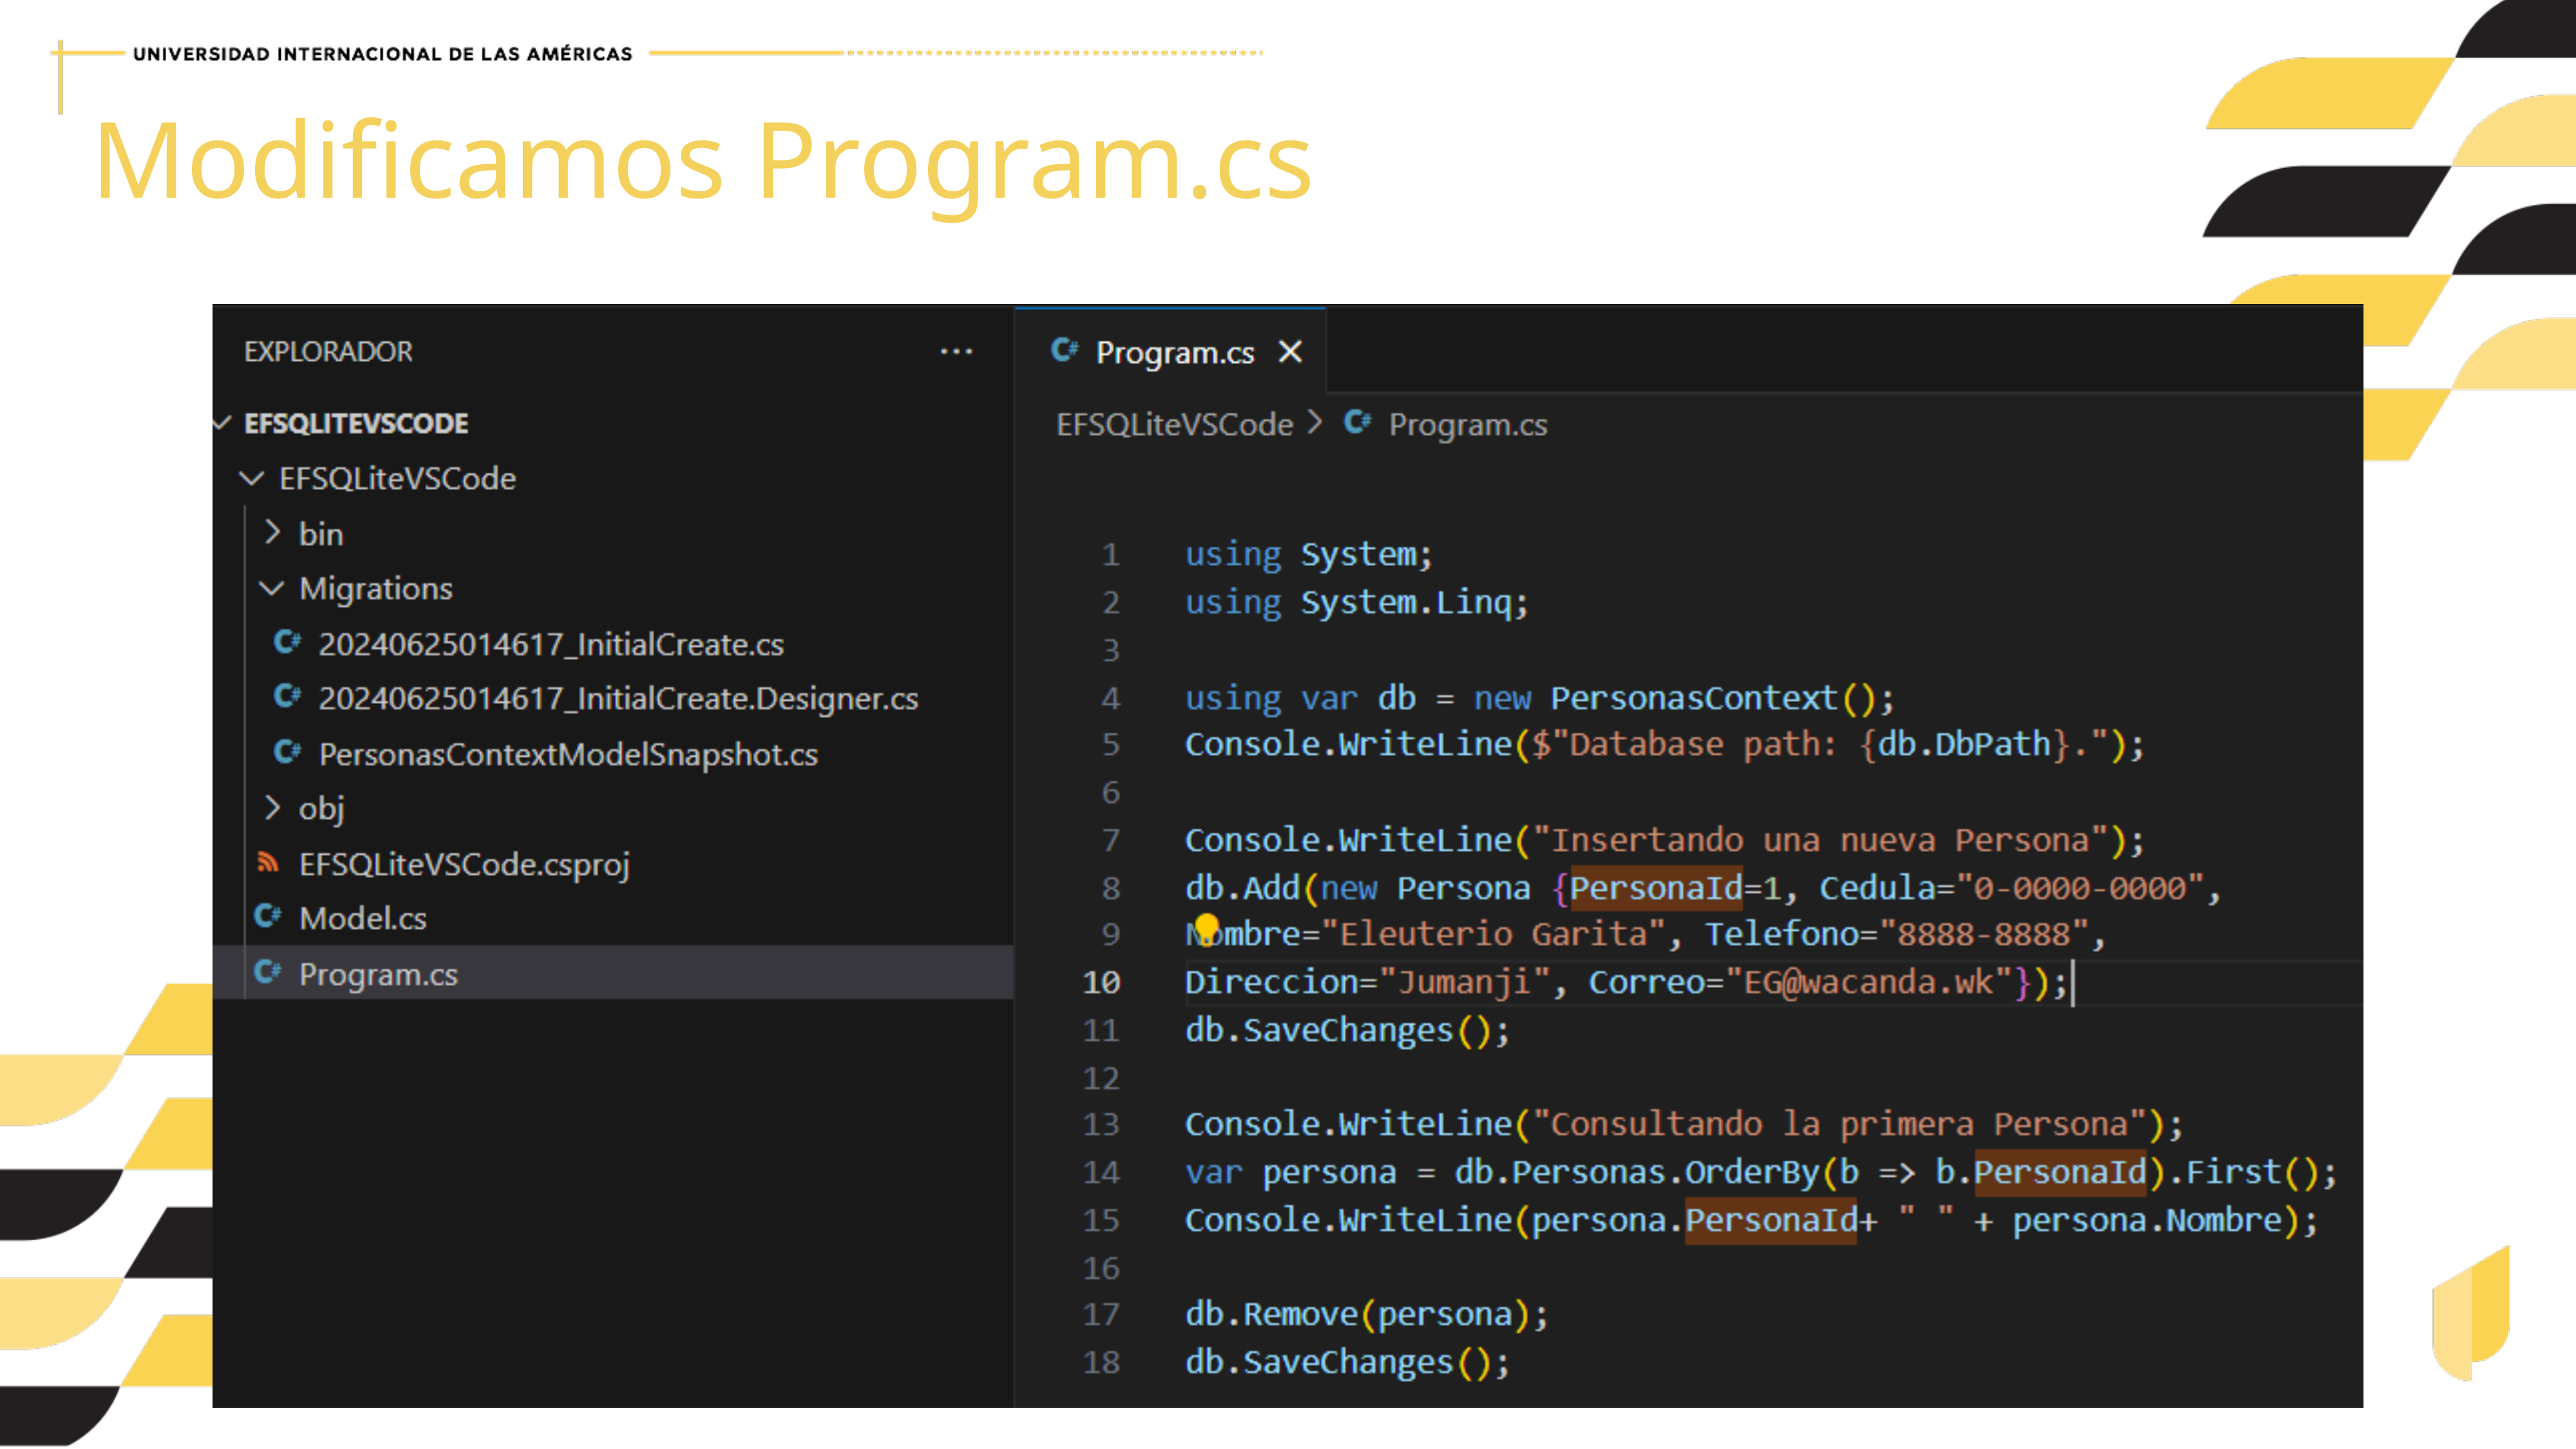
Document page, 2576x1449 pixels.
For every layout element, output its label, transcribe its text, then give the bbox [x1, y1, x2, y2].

picture [0, 0, 2576, 1449]
list Modificamos Program.cs [85, 86, 2038, 225]
